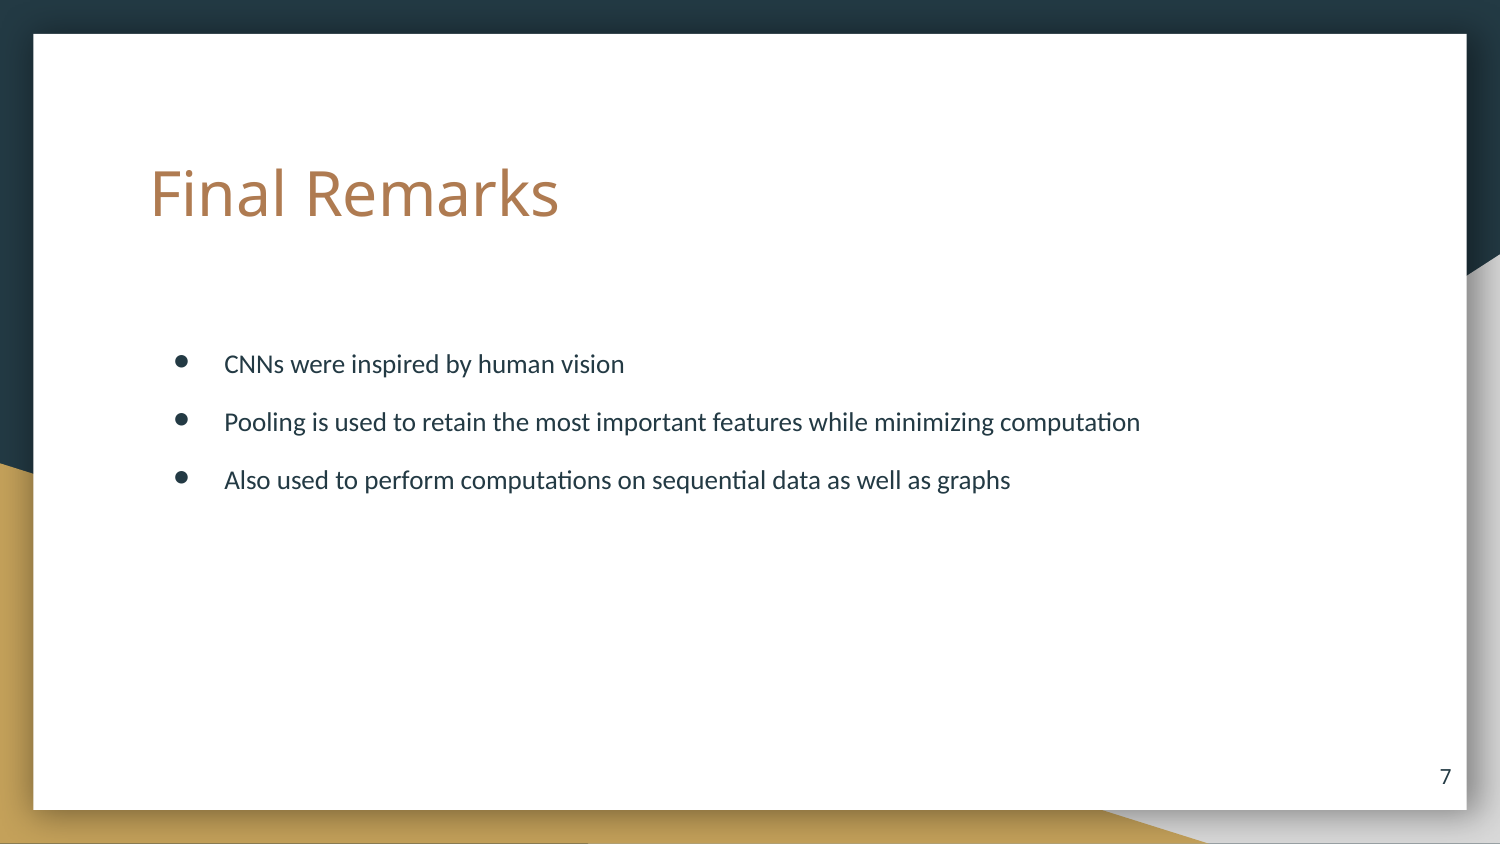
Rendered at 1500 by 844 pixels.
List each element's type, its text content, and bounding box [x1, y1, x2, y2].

list CNNs were inspired by human vision Pooling is used to retain the most important features while minimizing computation Also used to perform computations on sequential data as well as graphs [134, 326, 1366, 729]
title Final Remarks [134, 138, 1366, 296]
slide_number ‹#› [1376, 745, 1467, 810]
